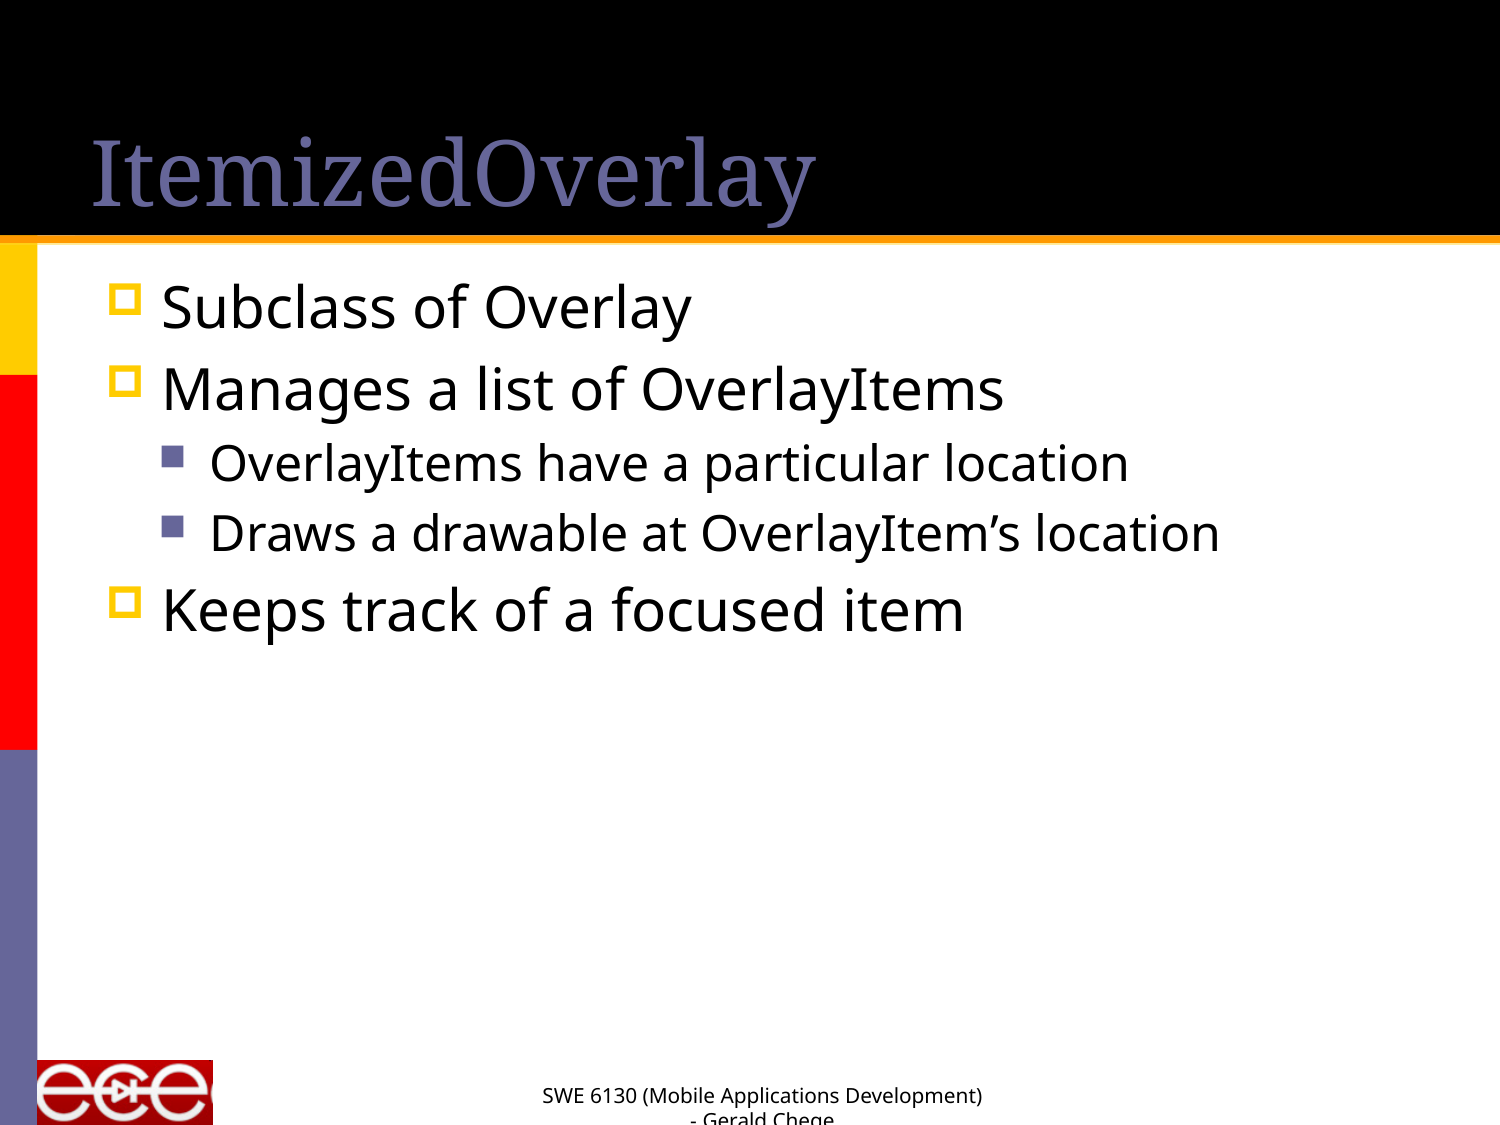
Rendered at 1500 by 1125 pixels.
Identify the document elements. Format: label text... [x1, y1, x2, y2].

text_box [0, 0, 1500, 236]
picture [37, 1060, 213, 1125]
title ItemizedOverlay [75, 45, 1400, 233]
list Subclass of Overlay Manages a list of OverlayItems OverlayItems have a particular location Draws a drawable at OverlayItem’s location Keeps track of a focused item [75, 262, 1425, 1006]
footer SWE 6130 (Mobile Applications Development) - Gerald Chege [524, 1074, 1001, 1125]
text_box [0, 236, 1500, 243]
